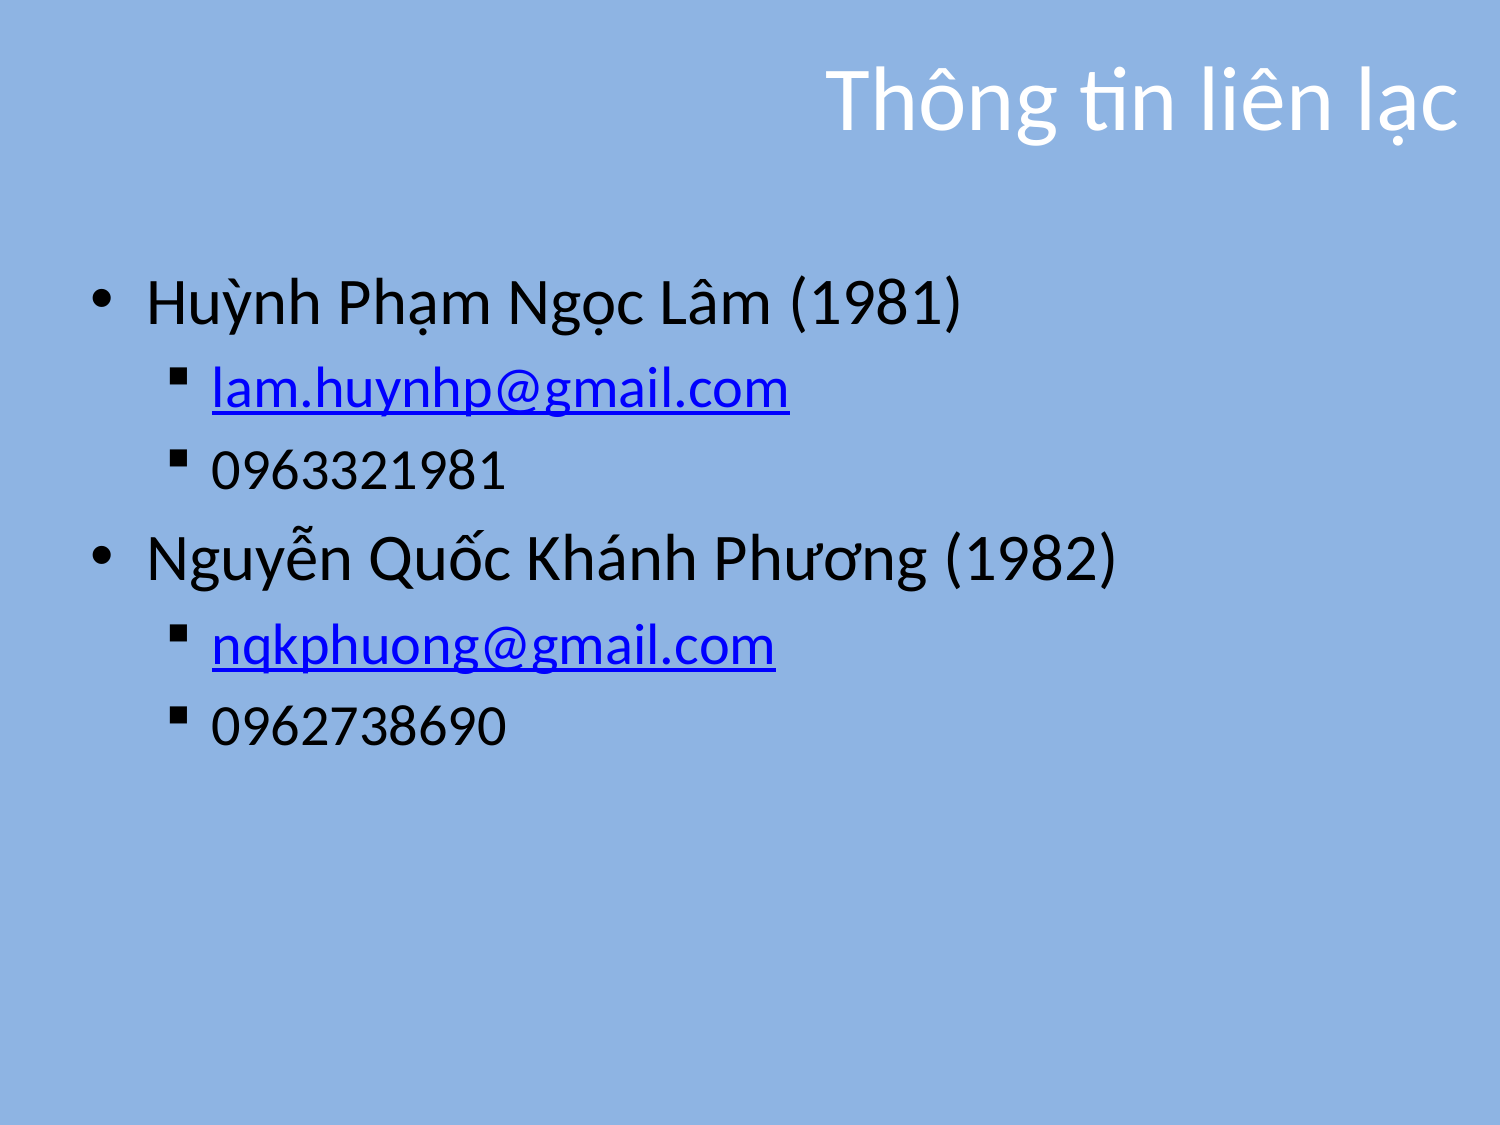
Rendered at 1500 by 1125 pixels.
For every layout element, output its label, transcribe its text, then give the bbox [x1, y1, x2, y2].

list Huỳnh Phạm Ngọc Lâm (1981) lam.huynhp@gmail.com 0963321981 Nguyễn Quốc Khánh Phương (1982) nqkphuong@gmail.com 0962738690 [75, 249, 1425, 1018]
title Thông tin liên lạc [24, 12, 1475, 175]
